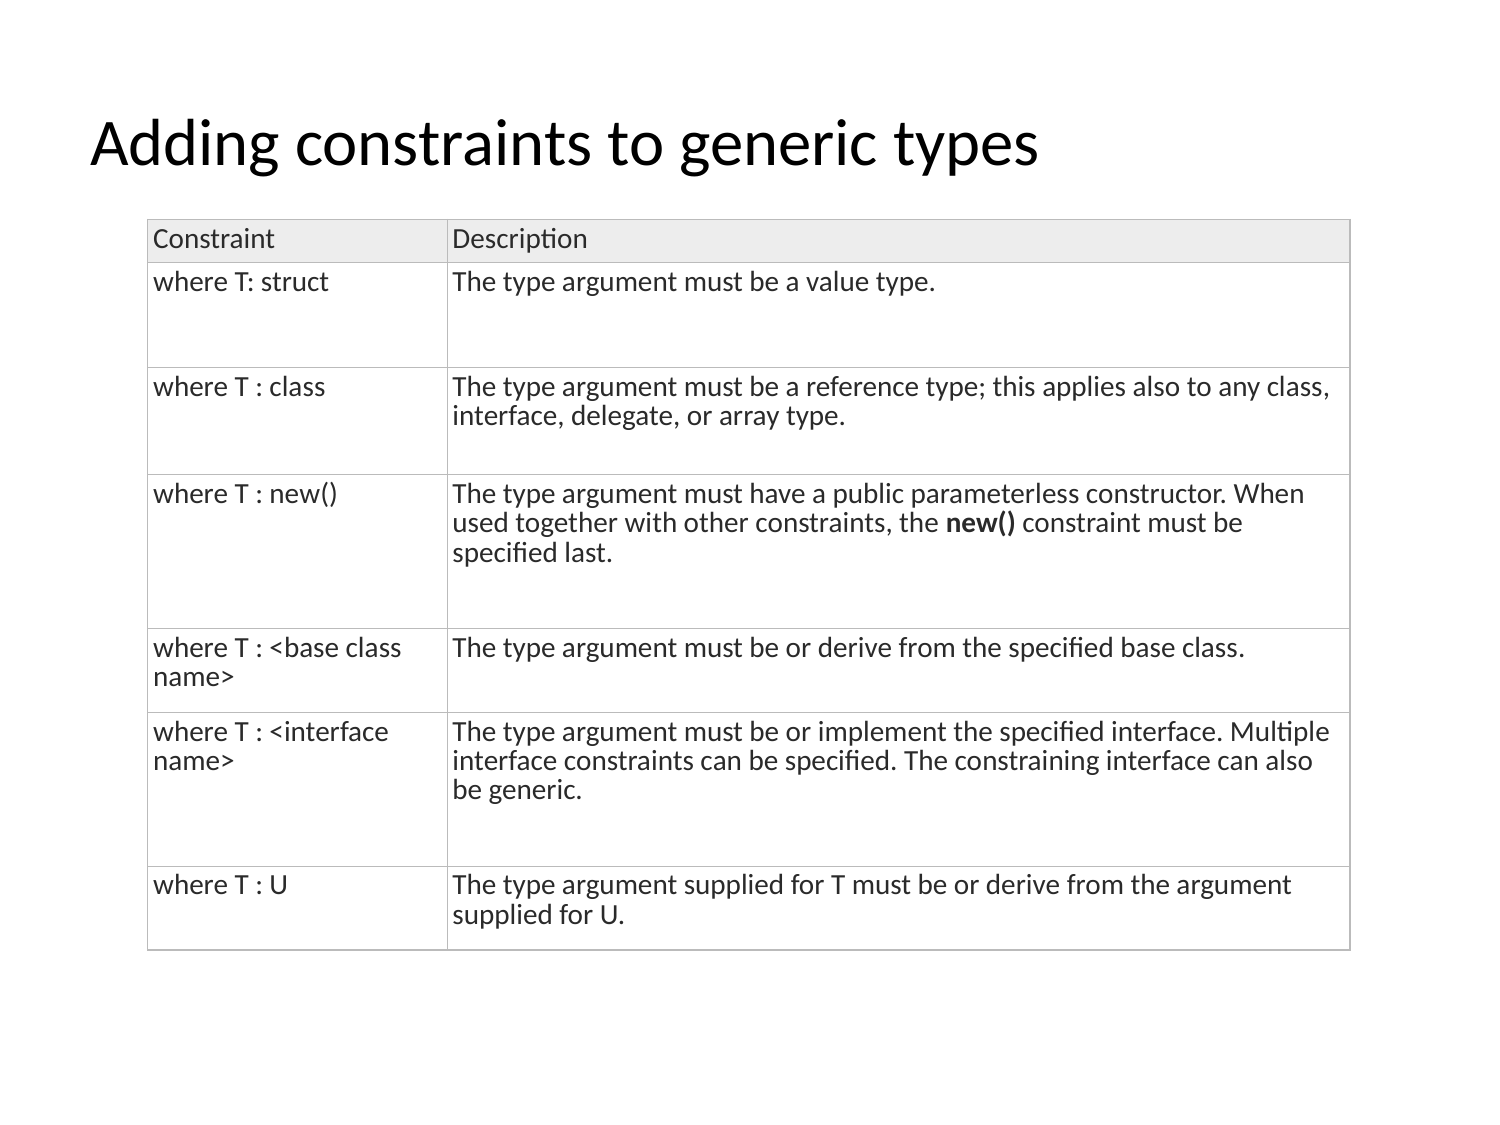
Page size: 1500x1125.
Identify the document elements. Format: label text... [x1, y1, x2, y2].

table_cell where T : <interface name> [148, 713, 447, 866]
table_cell The type argument supplied for T must be or derive from the argument supplied for U. [448, 867, 1349, 949]
table_cell The type argument must be a reference type; this applies also to any class, interface, delegate, or array type. [448, 368, 1349, 474]
table_cell The type argument must be or derive from the specified base class. [448, 629, 1349, 712]
table_cell where T : class [148, 368, 447, 474]
table_header Description [448, 220, 1349, 262]
table_cell where T : U [148, 867, 447, 949]
table_cell where T: struct [148, 263, 447, 367]
table_cell The type argument must be a value type. [448, 263, 1349, 367]
table_cell The type argument must be or implement the specified interface. Multiple interface constraints can be specified. The constraining interface can also be generic. [448, 713, 1349, 866]
table_header Constraint [148, 220, 447, 262]
title Adding constraints to generic types [75, 45, 1425, 233]
table_cell The type argument must have a public parameterless constructor. When used together with other constraints, the new() constraint must be specified last. [448, 475, 1349, 628]
table_cell where T : <base class name> [148, 629, 447, 712]
table_cell where T : new() [148, 475, 447, 628]
